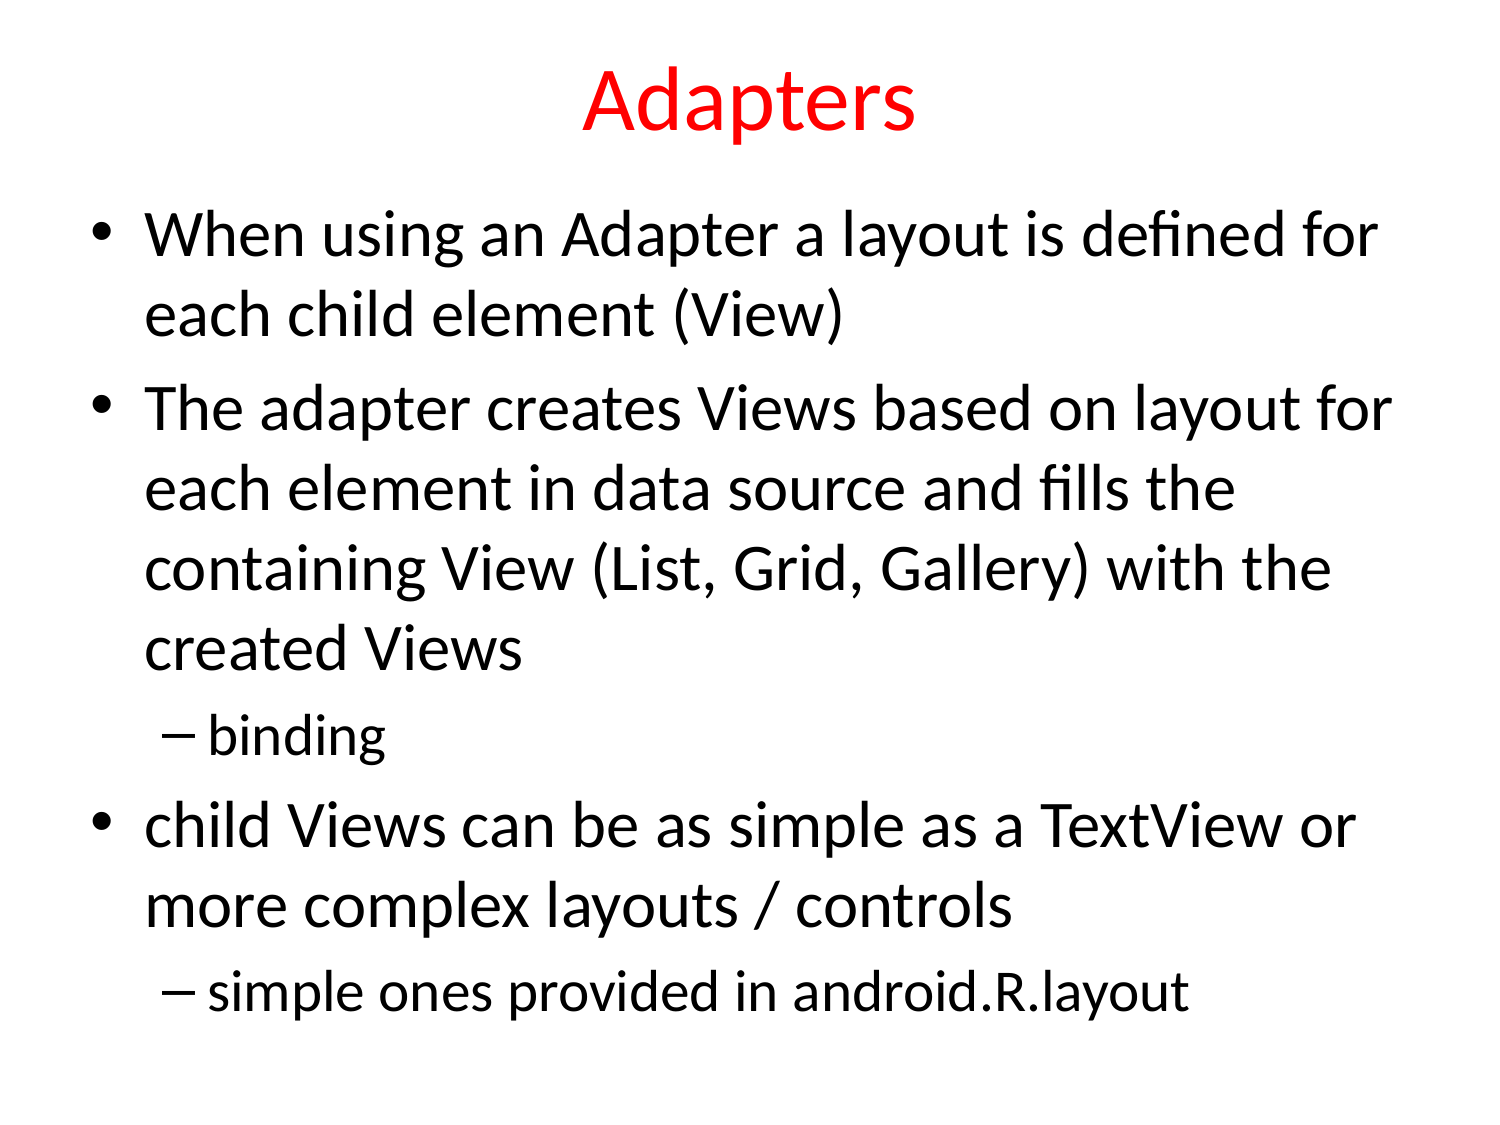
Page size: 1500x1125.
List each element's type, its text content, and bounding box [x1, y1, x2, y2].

list When using an Adapter a layout is defined for each child element (View) The adapter creates Views based on layout for each element in data source and fills the containing View (List, Grid, Gallery) with the created Views binding child Views can be as simple as a TextView or more complex layouts / controls simple ones provided in android.R.layout [75, 182, 1425, 1038]
title Adapters [75, 0, 1425, 182]
